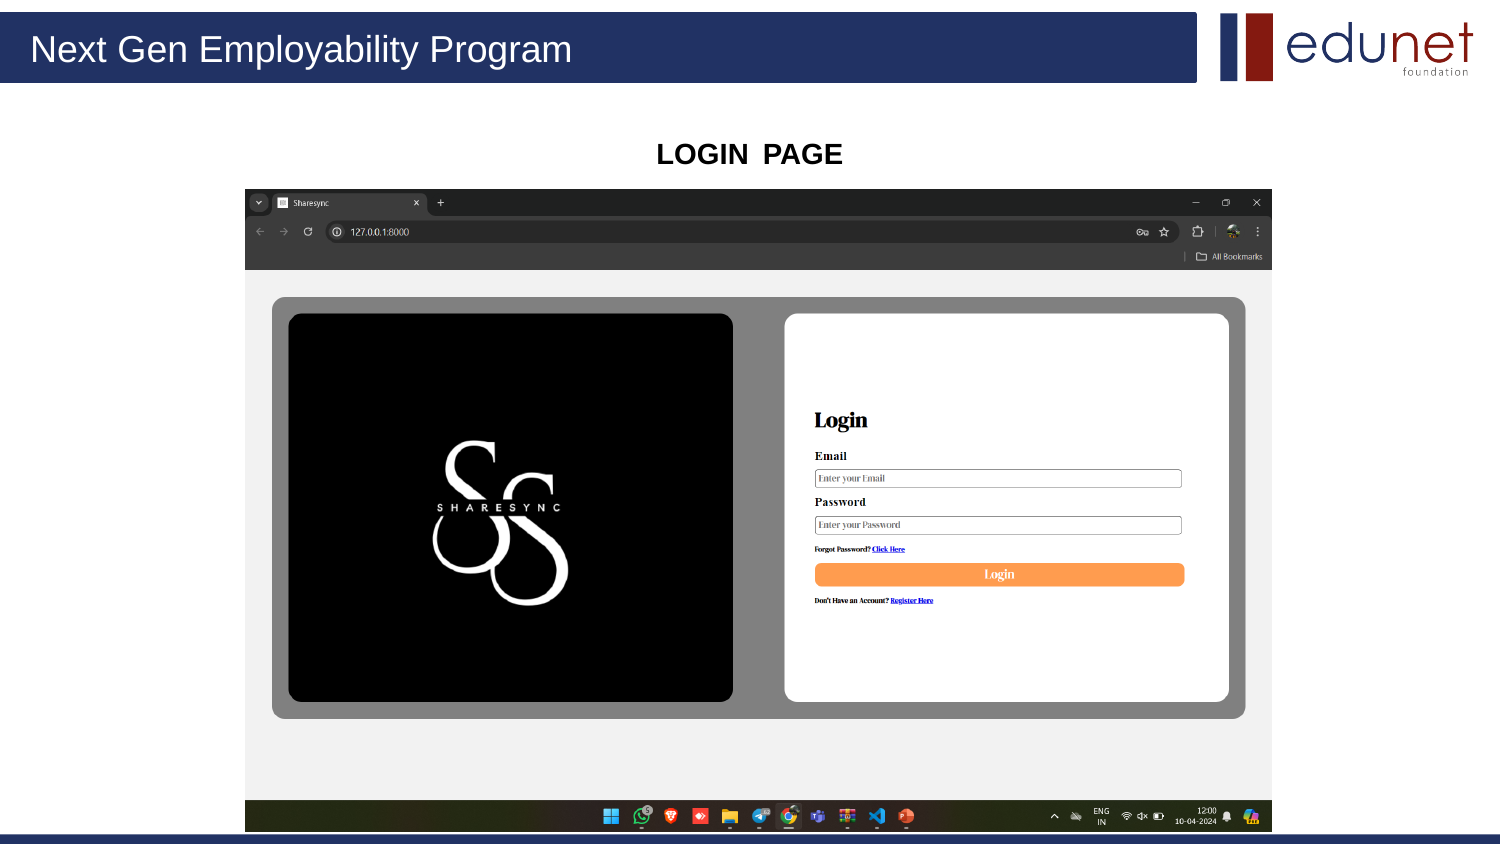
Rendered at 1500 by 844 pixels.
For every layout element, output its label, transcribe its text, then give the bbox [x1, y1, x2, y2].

picture [1279, 14, 1482, 83]
picture [244, 189, 1272, 832]
title LOGIN PAGE [25, 115, 1475, 190]
